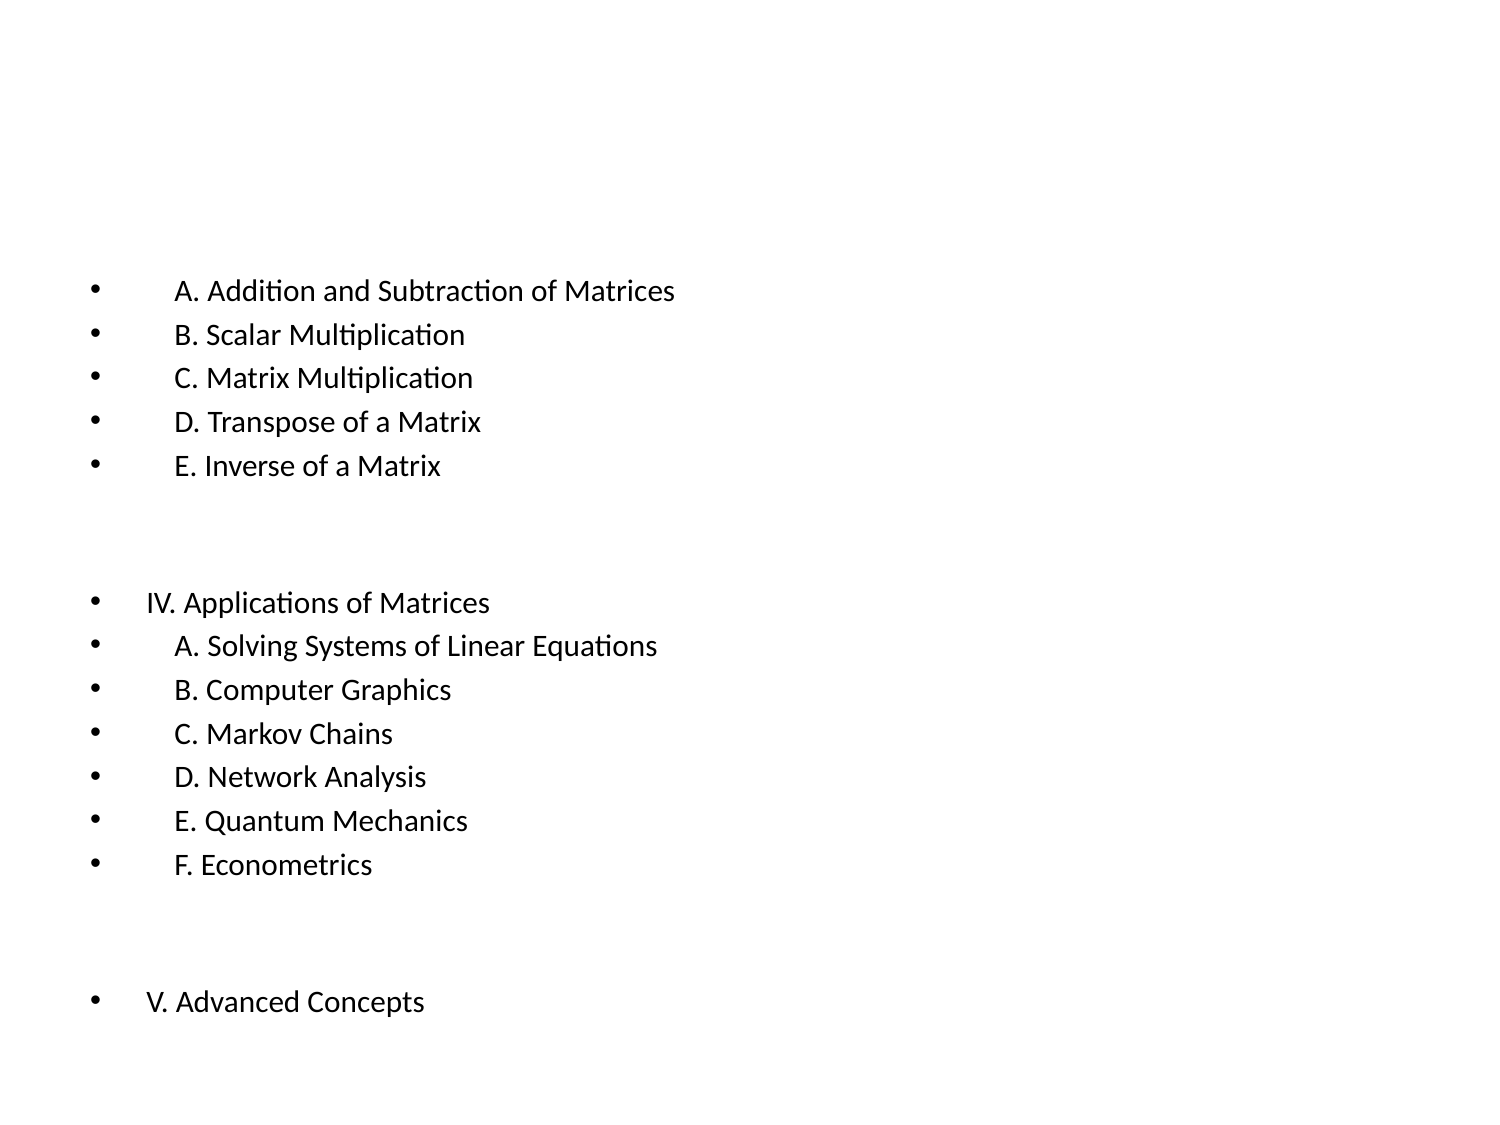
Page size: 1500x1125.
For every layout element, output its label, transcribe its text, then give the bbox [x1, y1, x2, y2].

list A. Addition and Subtraction of Matrices B. Scalar Multiplication C. Matrix Multiplication D. Transpose of a Matrix E. Inverse of a Matrix IV. Applications of Matrices A. Solving Systems of Linear Equations B. Computer Graphics C. Markov Chains D. Network Analysis E. Quantum Mechanics F. Econometrics V. Advanced Concepts [75, 262, 1425, 1005]
